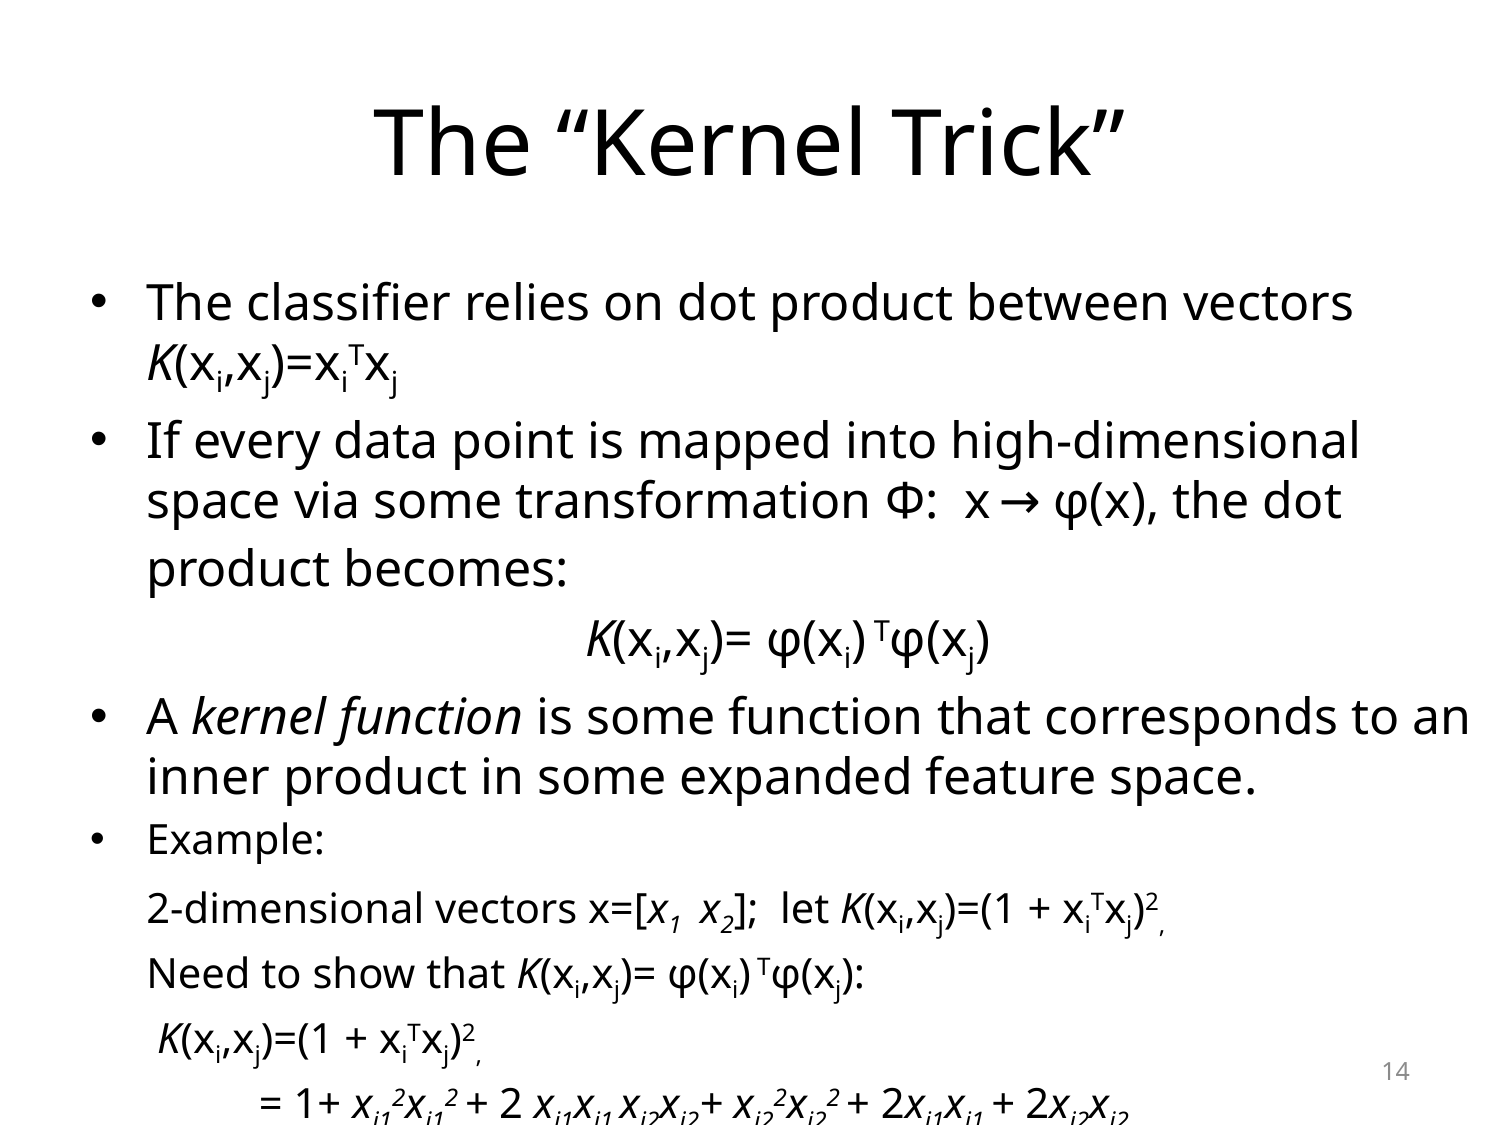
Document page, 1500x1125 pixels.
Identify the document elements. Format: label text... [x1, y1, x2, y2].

list The classifier relies on dot product between vectors K(xi,xj)=xiTxj If every data point is mapped into high-dimensional space via some transformation Φ: x → φ(x), the dot product becomes: K(xi,xj)= φ(xi) Tφ(xj) A kernel function is some function that corresponds to an inner product in some expanded feature space. Example: 2-dimensional vectors x=[x1 x2]; let K(xi,xj)=(1 + xiTxj)2, Need to show that K(xi,xj)= φ(xi) Tφ(xj): K(xi,xj)=(1 + xiTxj)2, = 1+ xi12xj12 + 2 xi1xj1 xi2xj2+ xi22xj22 + 2xi1xj1 + 2xi2xj2 = [1 xi12 √2 xi1xi2 xi22 √2xi1 √2xi2]T [1 xj12 √2 xj1xj2 xj22 √2xj1 √2xj2] = φ(xi) Tφ(xj), where φ(x) = [1 x12 √2 x1x2 x22 √2x1 √2x2] [75, 262, 1500, 1103]
title The “Kernel Trick” [75, 45, 1425, 233]
slide_number 14 [1074, 1042, 1425, 1103]
